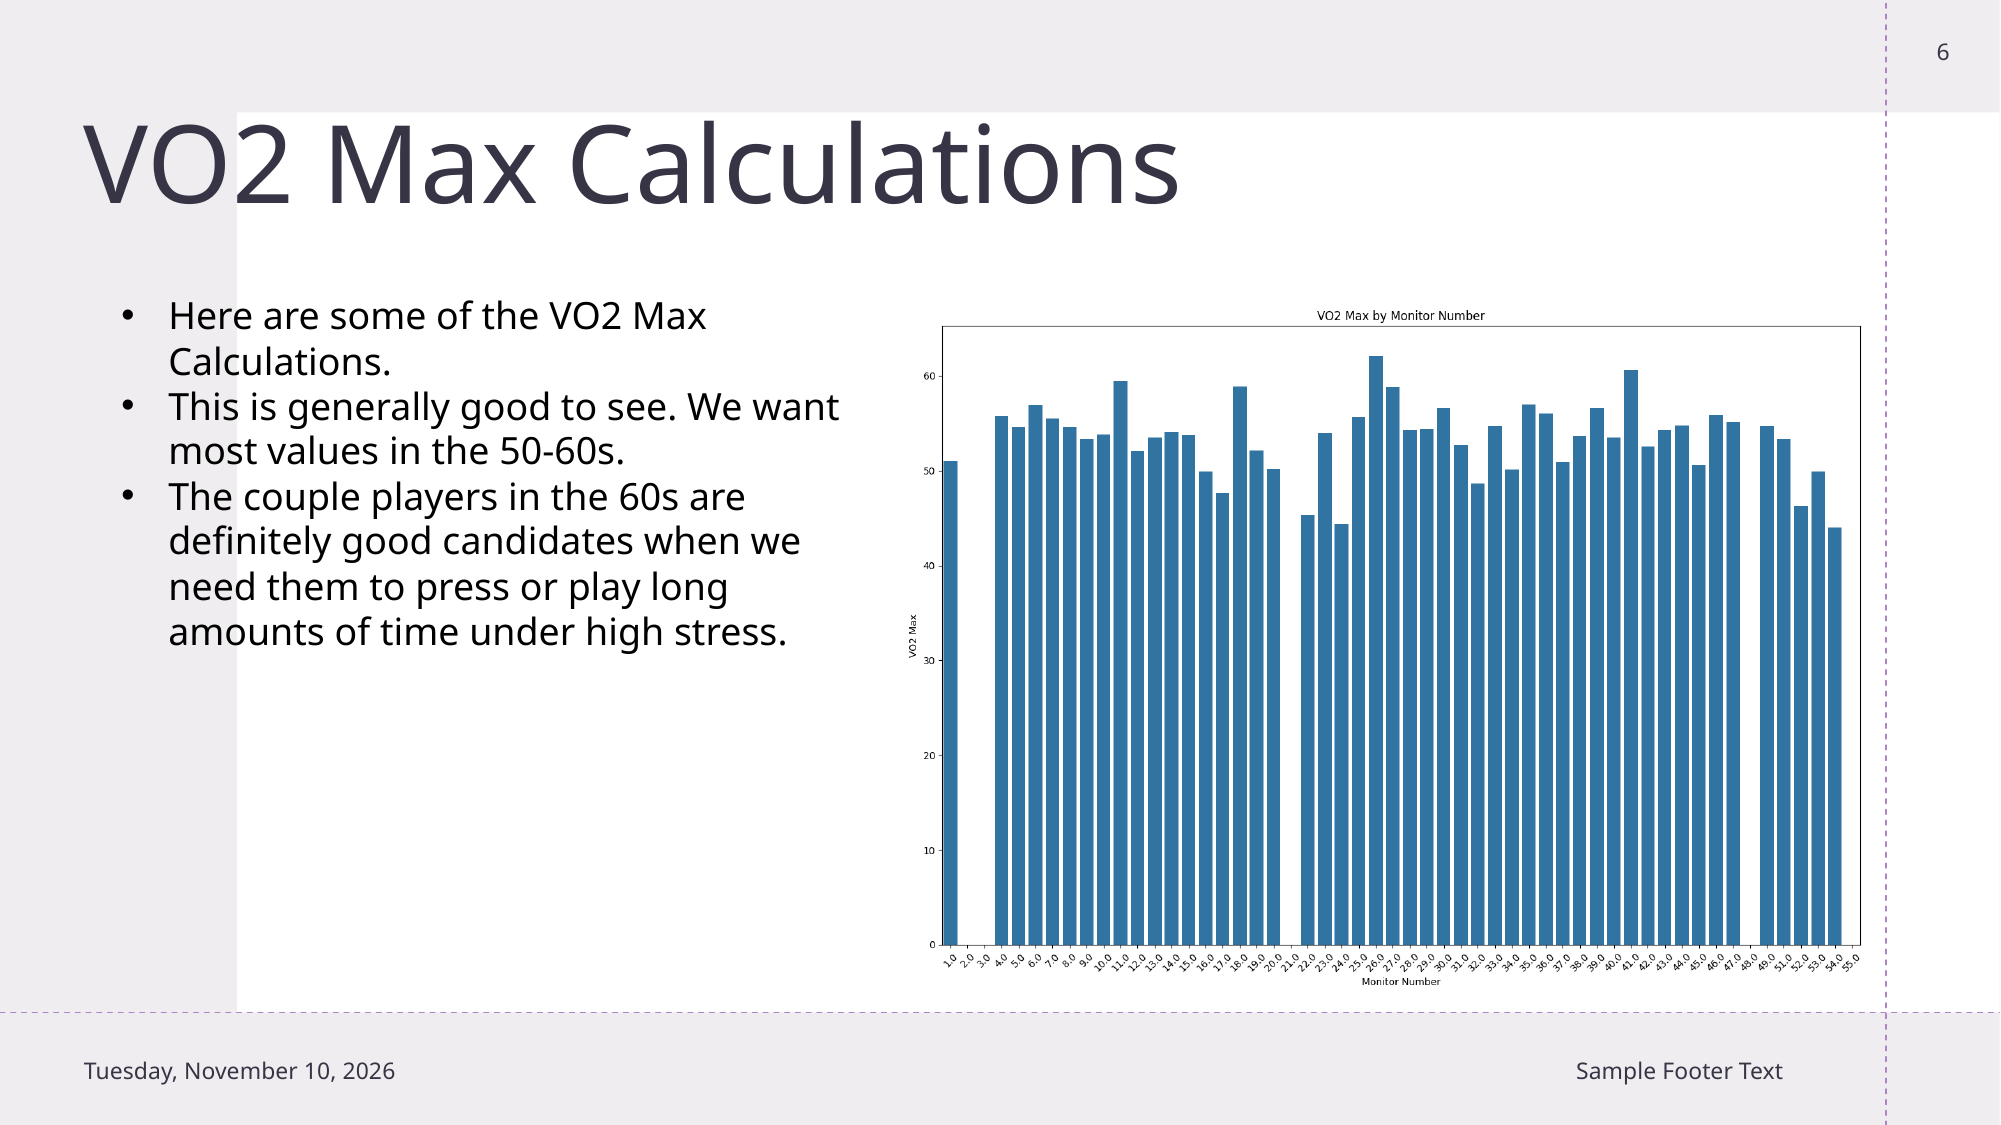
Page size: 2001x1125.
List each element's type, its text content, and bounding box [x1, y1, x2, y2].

footer Sample Footer Text [618, 1020, 1799, 1125]
title VO2 Max Calculations [68, 59, 1794, 278]
text_box Here are some of the VO2 Max Calculations. This is generally good to see. We want most values in the 50-60s. The couple players in the 60s are definitely good candidates when we need them to press or play long amounts of time under high stress. [106, 285, 875, 660]
slide_number 6 [1886, 0, 2000, 110]
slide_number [68, 1020, 519, 1125]
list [902, 303, 1869, 994]
